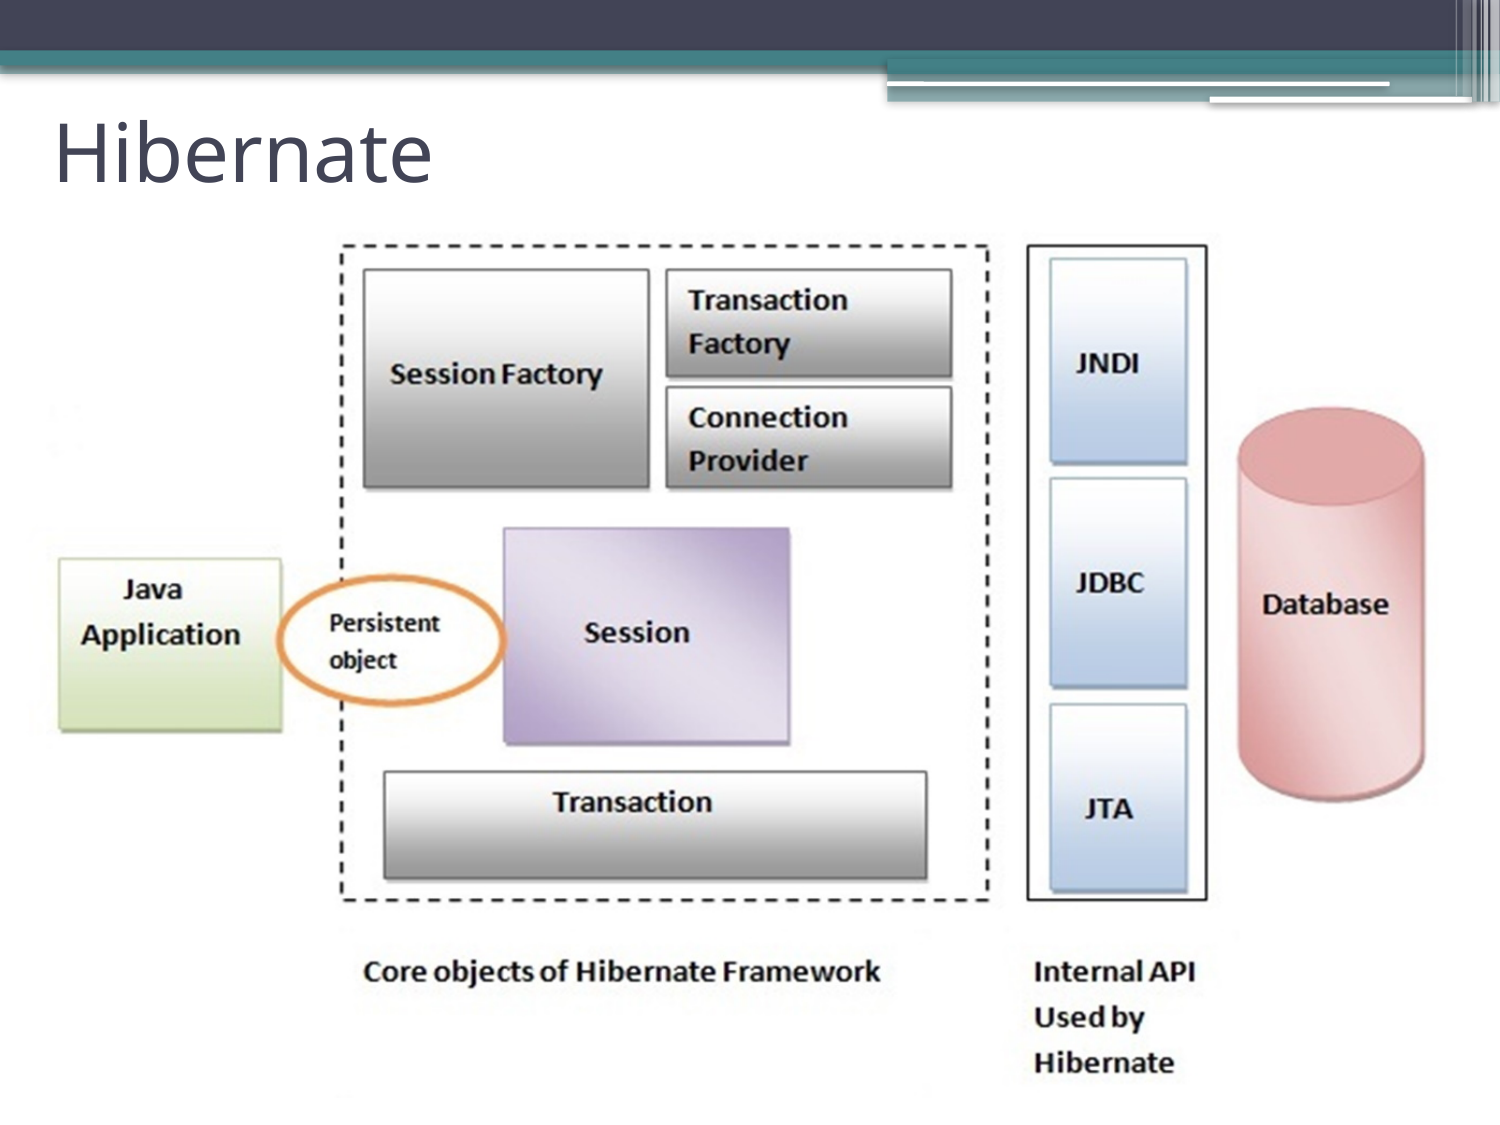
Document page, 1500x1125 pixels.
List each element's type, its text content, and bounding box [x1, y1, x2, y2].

title Hibernate [37, 62, 513, 222]
picture [12, 224, 1476, 1099]
